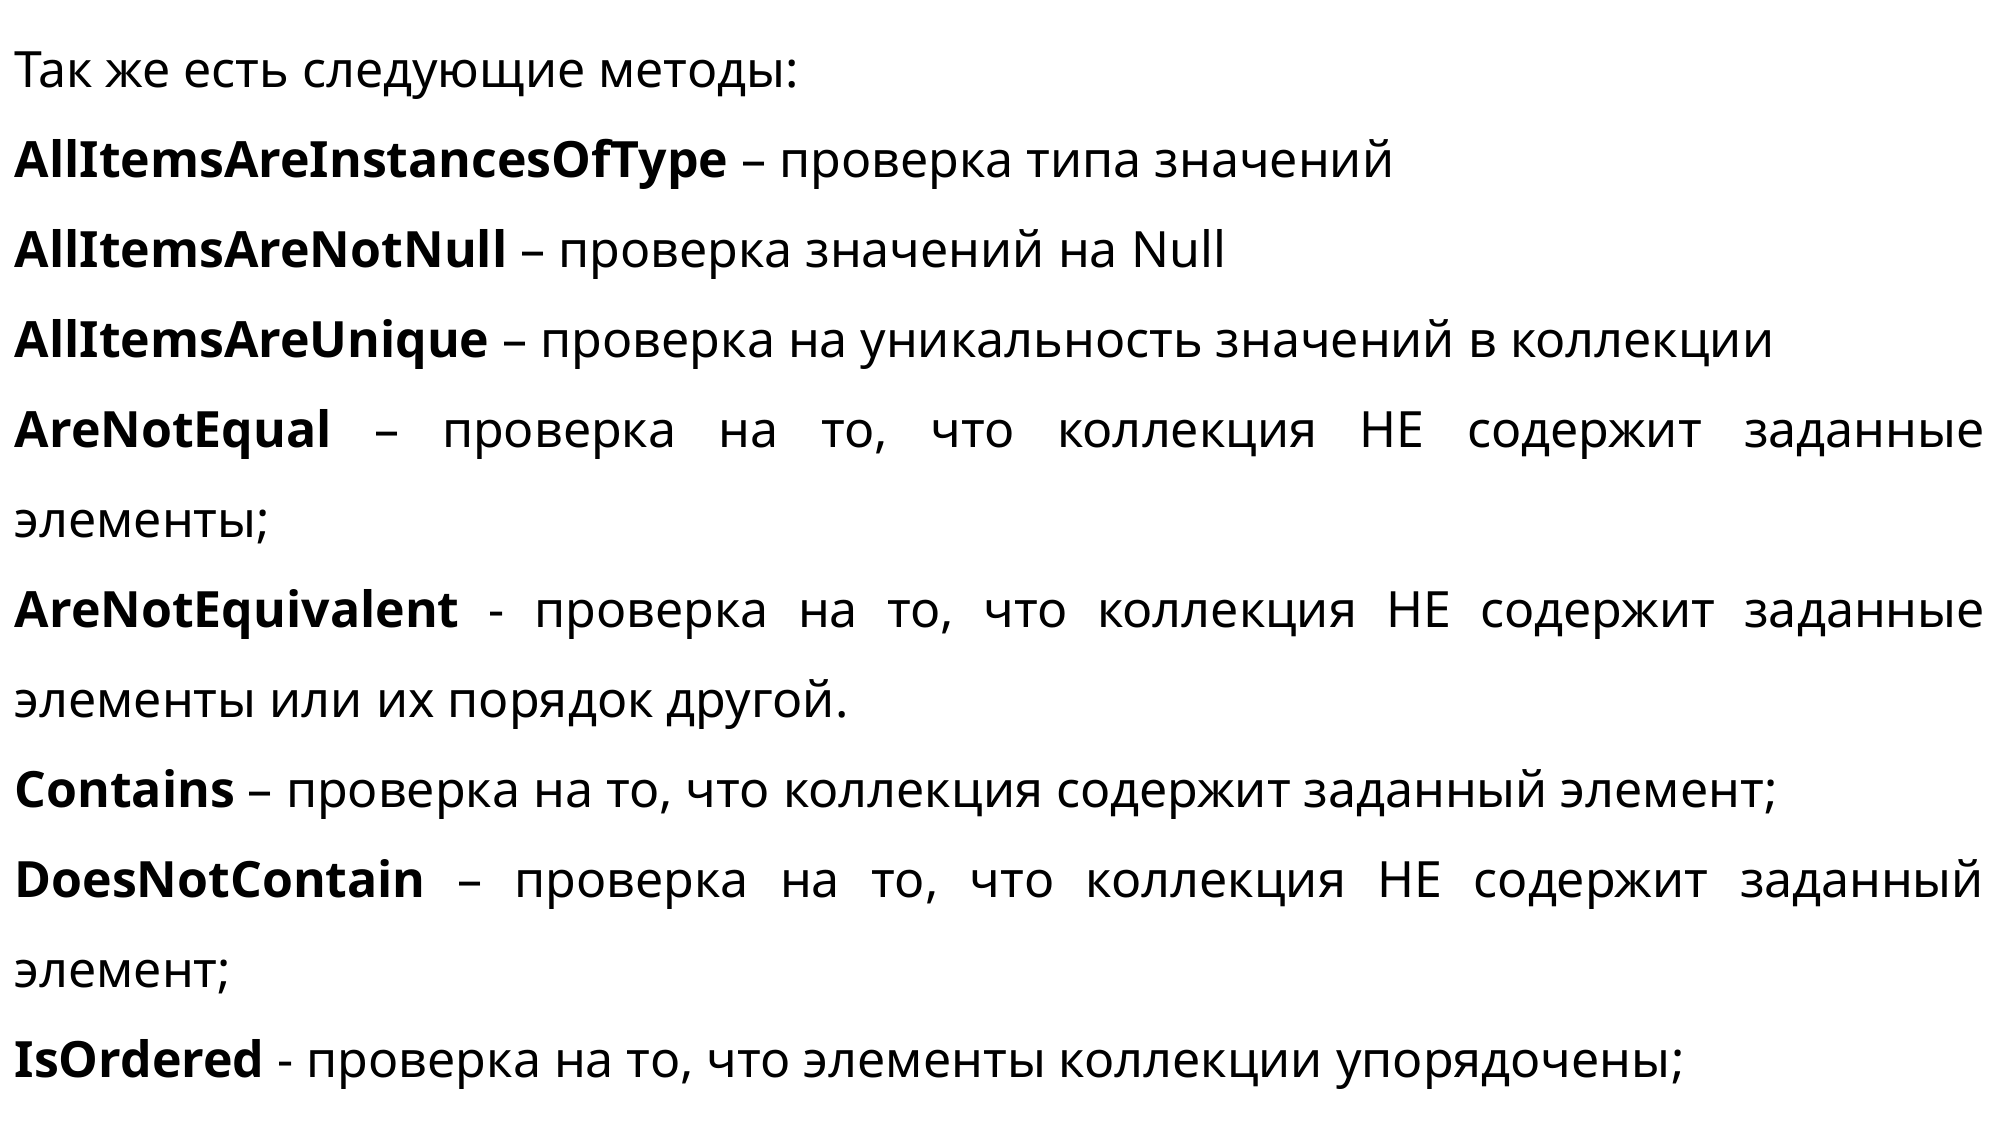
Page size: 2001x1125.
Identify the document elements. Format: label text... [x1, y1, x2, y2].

text_box Так же есть следующие методы: AllItemsAreInstancesOfType – проверка типа значений AllItemsAreNotNull – проверка значений на Null AllItemsAreUnique – проверка на уникальность значений в коллекции AreNotEqual – проверка на то, что коллекция НЕ содержит заданные элементы; AreNotEquivalent - проверка на то, что коллекция НЕ содержит заданные элементы или их порядок другой. Contains – проверка на то, что коллекция содержит заданный элемент; DoesNotContain – проверка на то, что коллекция НЕ содержит заданный элемент; IsOrdered - проверка на то, что элементы коллекции упорядочены; [0, 0, 2000, 1095]
